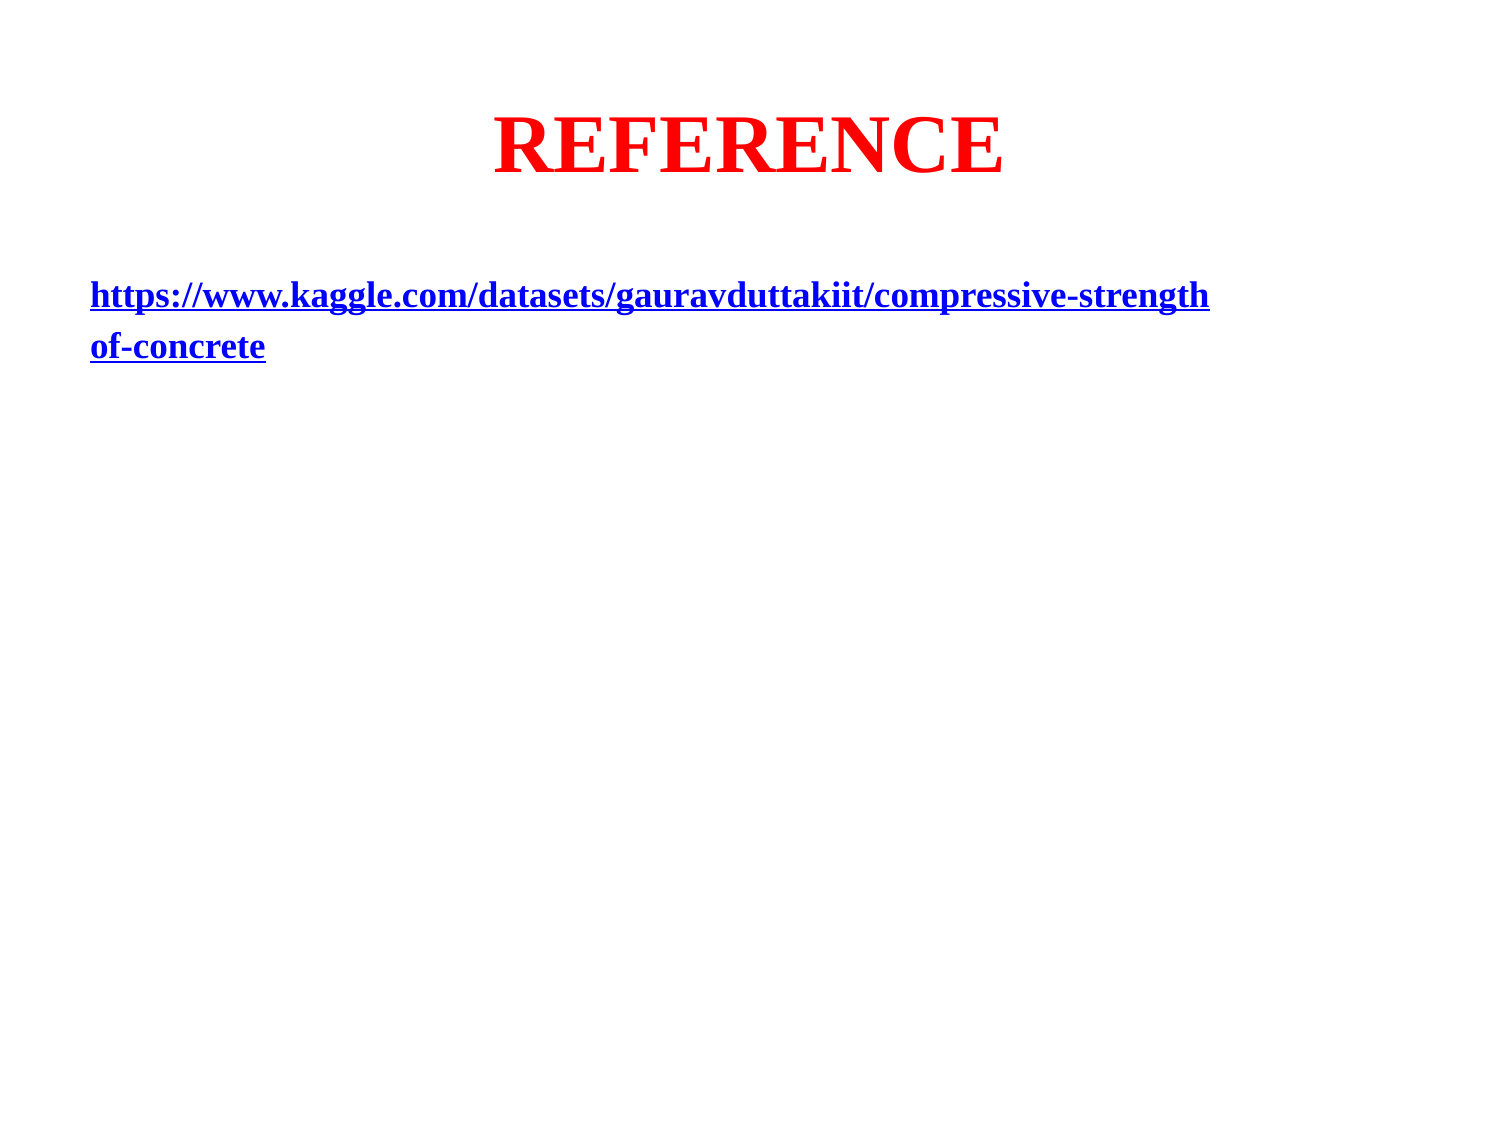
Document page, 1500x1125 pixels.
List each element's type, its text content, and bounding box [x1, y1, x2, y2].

list https://www.kaggle.com/datasets/gauravduttakiit/compressive-strength of-concrete [75, 262, 1388, 375]
title REFERENCE [75, 45, 1425, 233]
